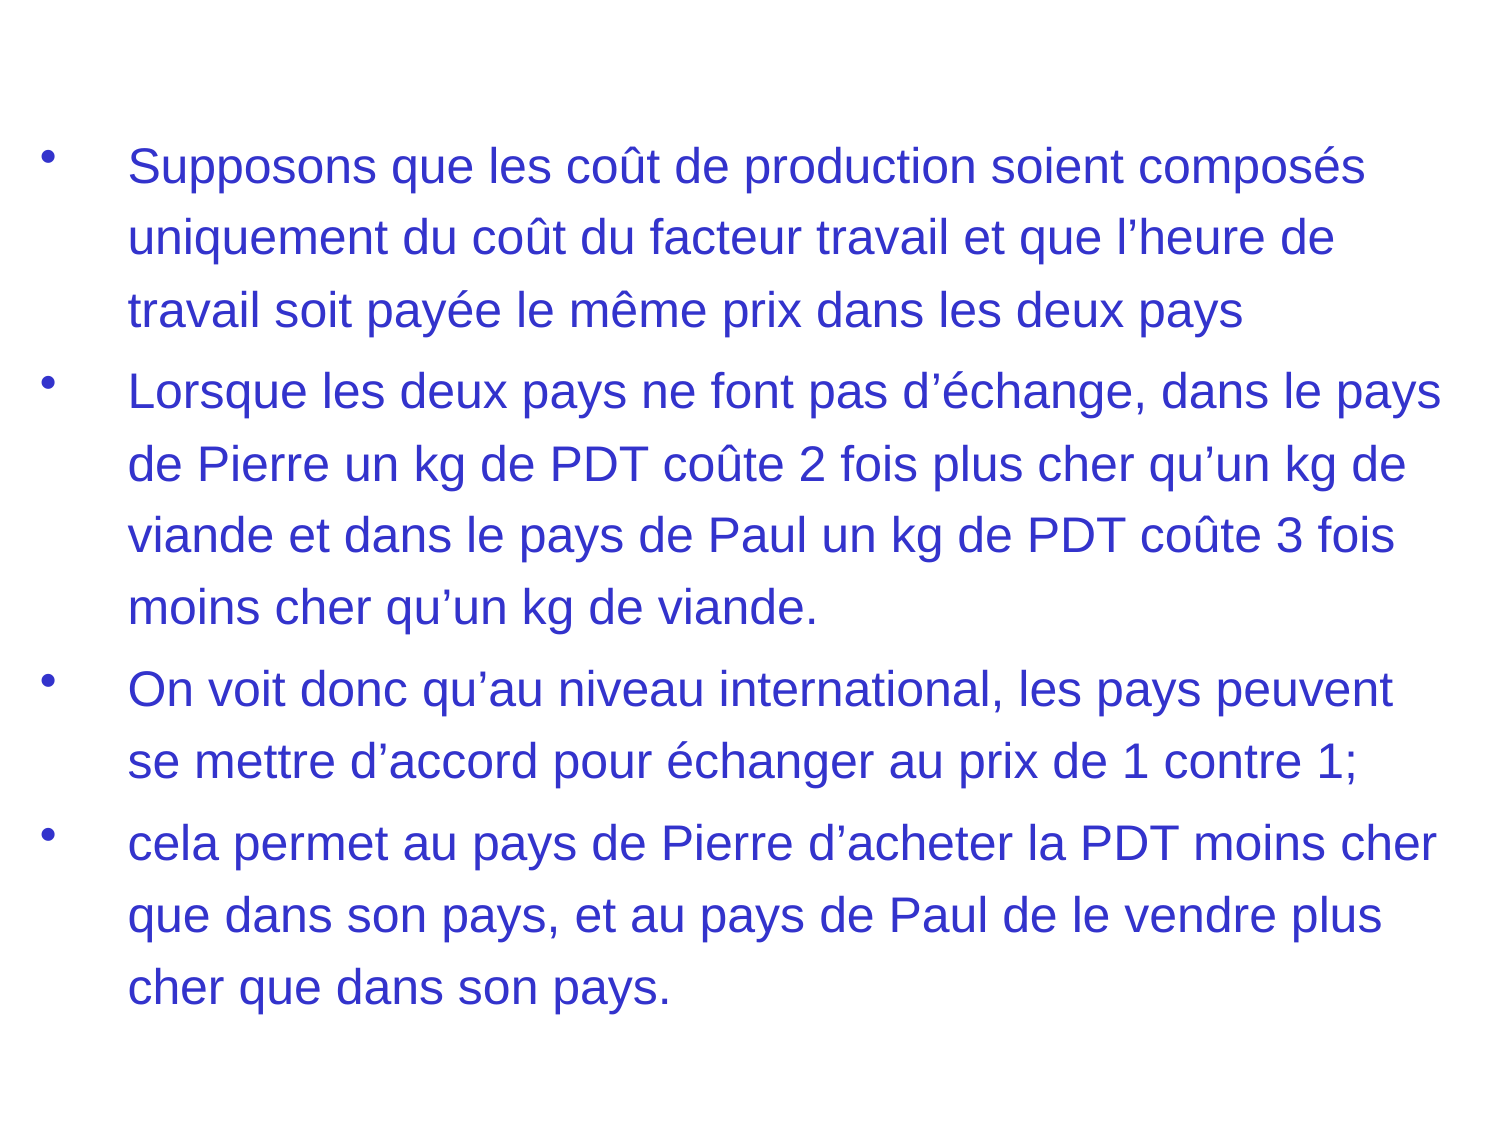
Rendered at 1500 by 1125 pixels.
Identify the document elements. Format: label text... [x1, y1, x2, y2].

list Supposons que les coût de production soient composés uniquement du coût du facteur travail et que l’heure de travail soit payée le même prix dans les deux pays Lorsque les deux pays ne font pas d’échange, dans le pays de Pierre un kg de PDT coûte 2 fois plus cher qu’un kg de viande et dans le pays de Paul un kg de PDT coûte 3 fois moins cher qu’un kg de viande. On voit donc qu’au niveau international, les pays peuvent se mettre d’accord pour échanger au prix de 1 contre 1; cela permet au pays de Pierre d’acheter la PDT moins cher que dans son pays, et au pays de Paul de le vendre plus cher que dans son pays. [24, 113, 1475, 1088]
